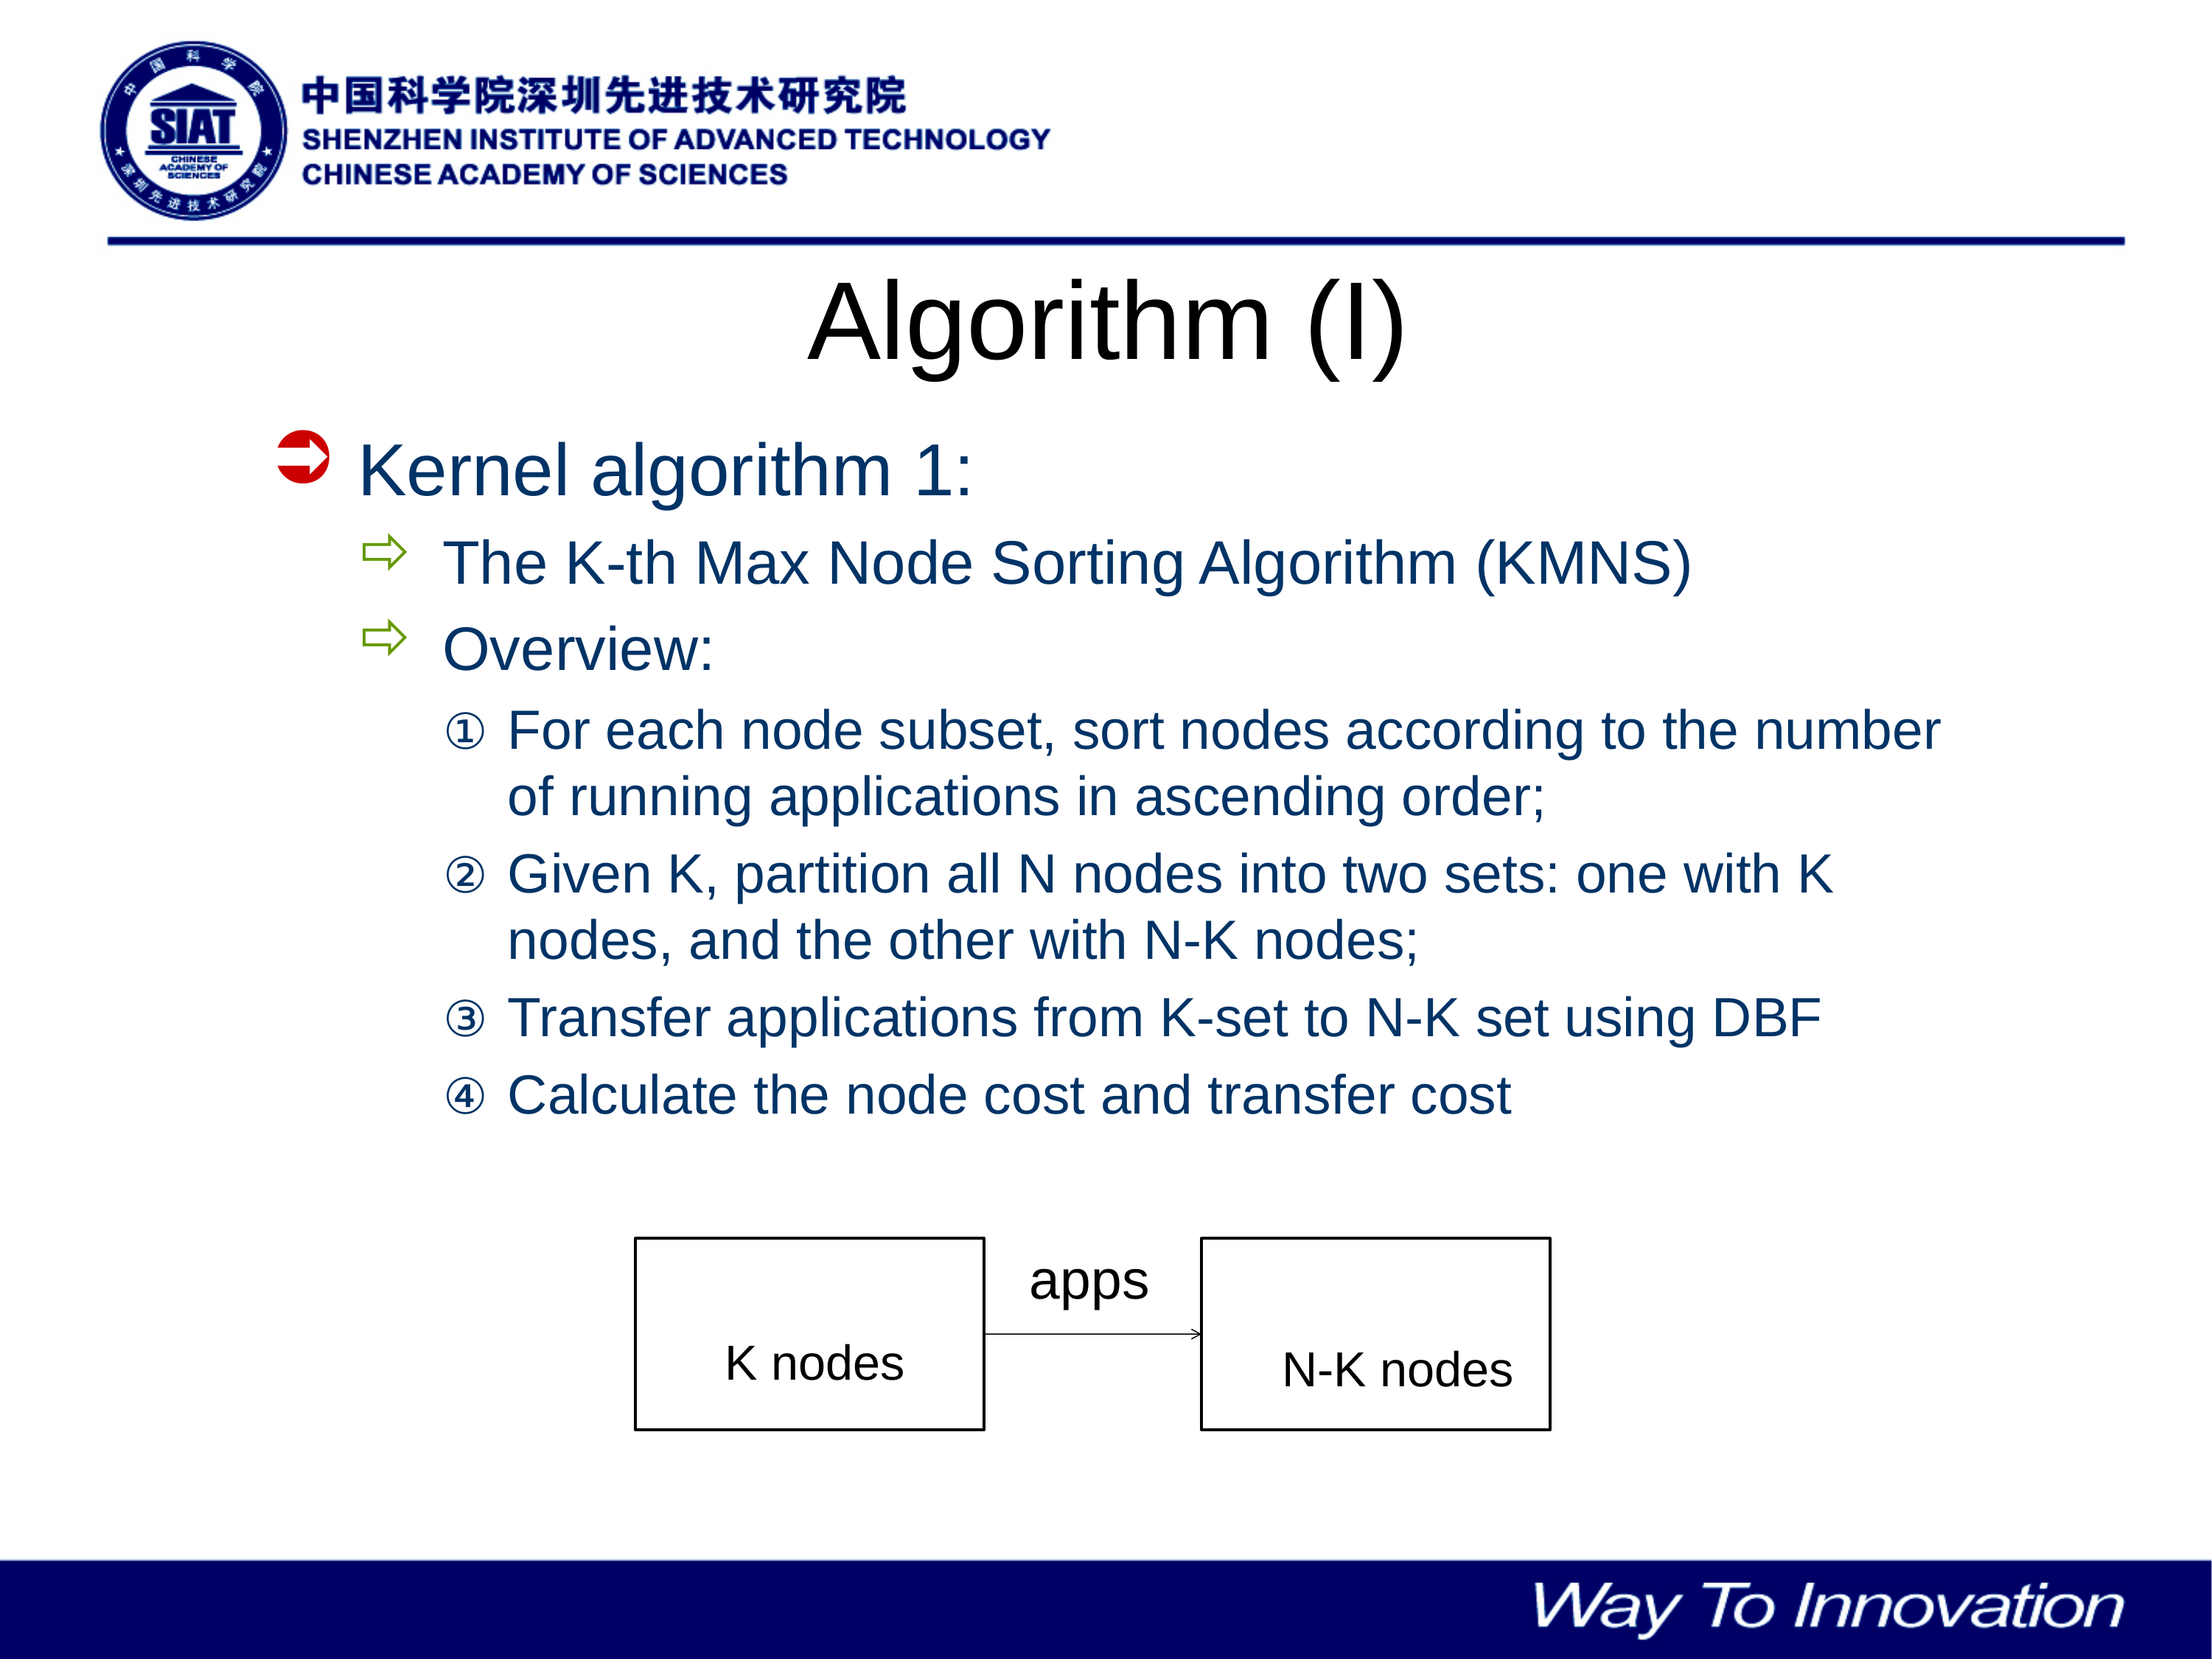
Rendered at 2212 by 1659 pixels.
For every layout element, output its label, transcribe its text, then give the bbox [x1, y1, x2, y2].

text_box [634, 1237, 985, 1431]
picture [0, 0, 2212, 1659]
text_box apps [1019, 1238, 1184, 1316]
title Algorithm (I) [95, 219, 2121, 412]
text_box N-K nodes [1271, 1332, 1577, 1402]
text_box [1200, 1237, 1552, 1431]
text_box K nodes [714, 1325, 967, 1396]
list Kernel algorithm 1: The K-th Max Node Sorting Algorithm (KMNS) Overview: For each node subset, sort nodes according to the number of running applications in ascending order; Given K, partition all N nodes into two sets: one with K nodes, and the other with N-K nodes; Transfer applications from K-set to N-K set using DBF Calculate the node cost and transfer cost [269, 411, 1968, 1482]
